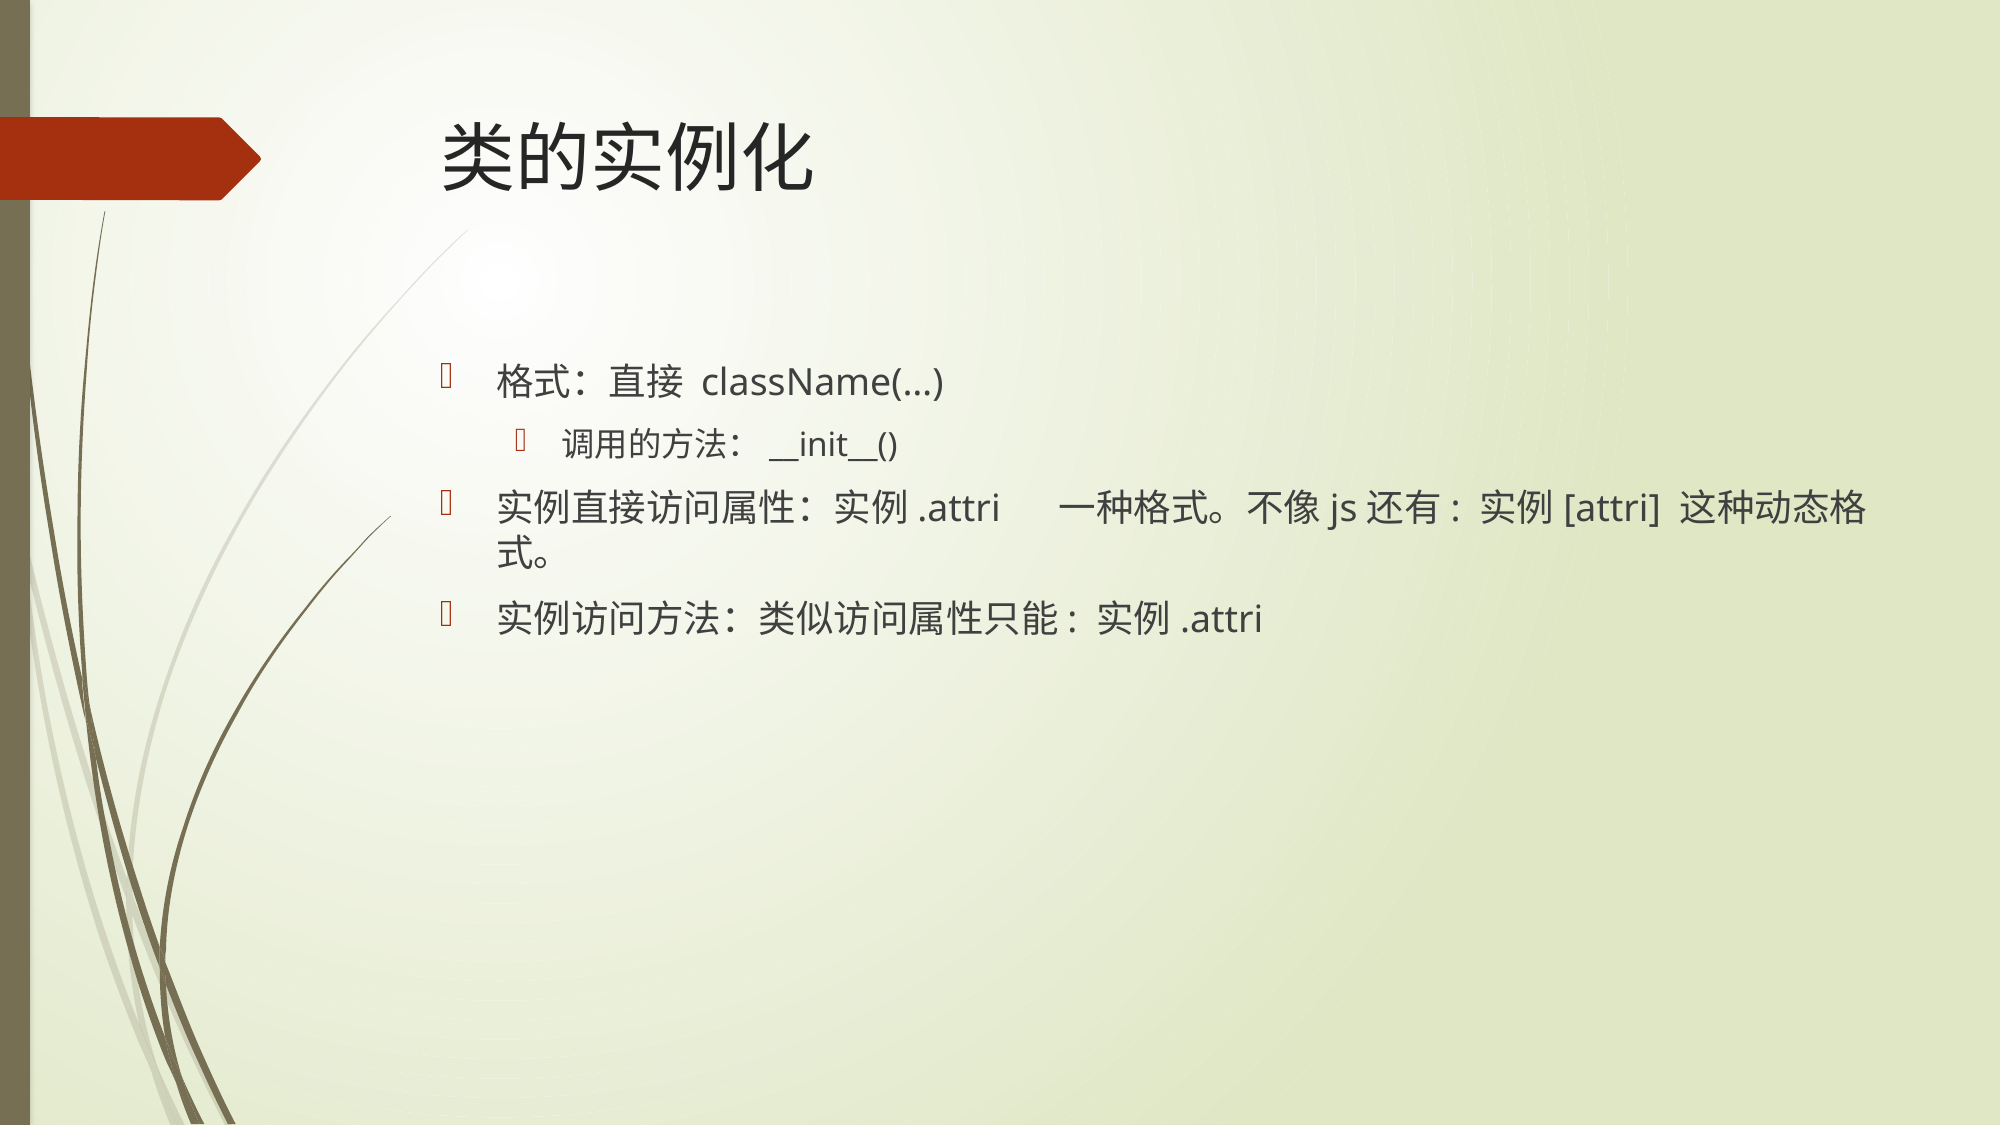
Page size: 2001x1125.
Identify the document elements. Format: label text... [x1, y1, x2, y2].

title 类的实例化 [425, 102, 1888, 313]
list 格式：直接 className(…) 调用的方法：__init__() 实例直接访问属性：实例.attri 一种格式。不像js还有: 实例[attri] 这种动态格式。 实例访问方法：类似访问属性只能: 实例.attri [424, 350, 1888, 970]
